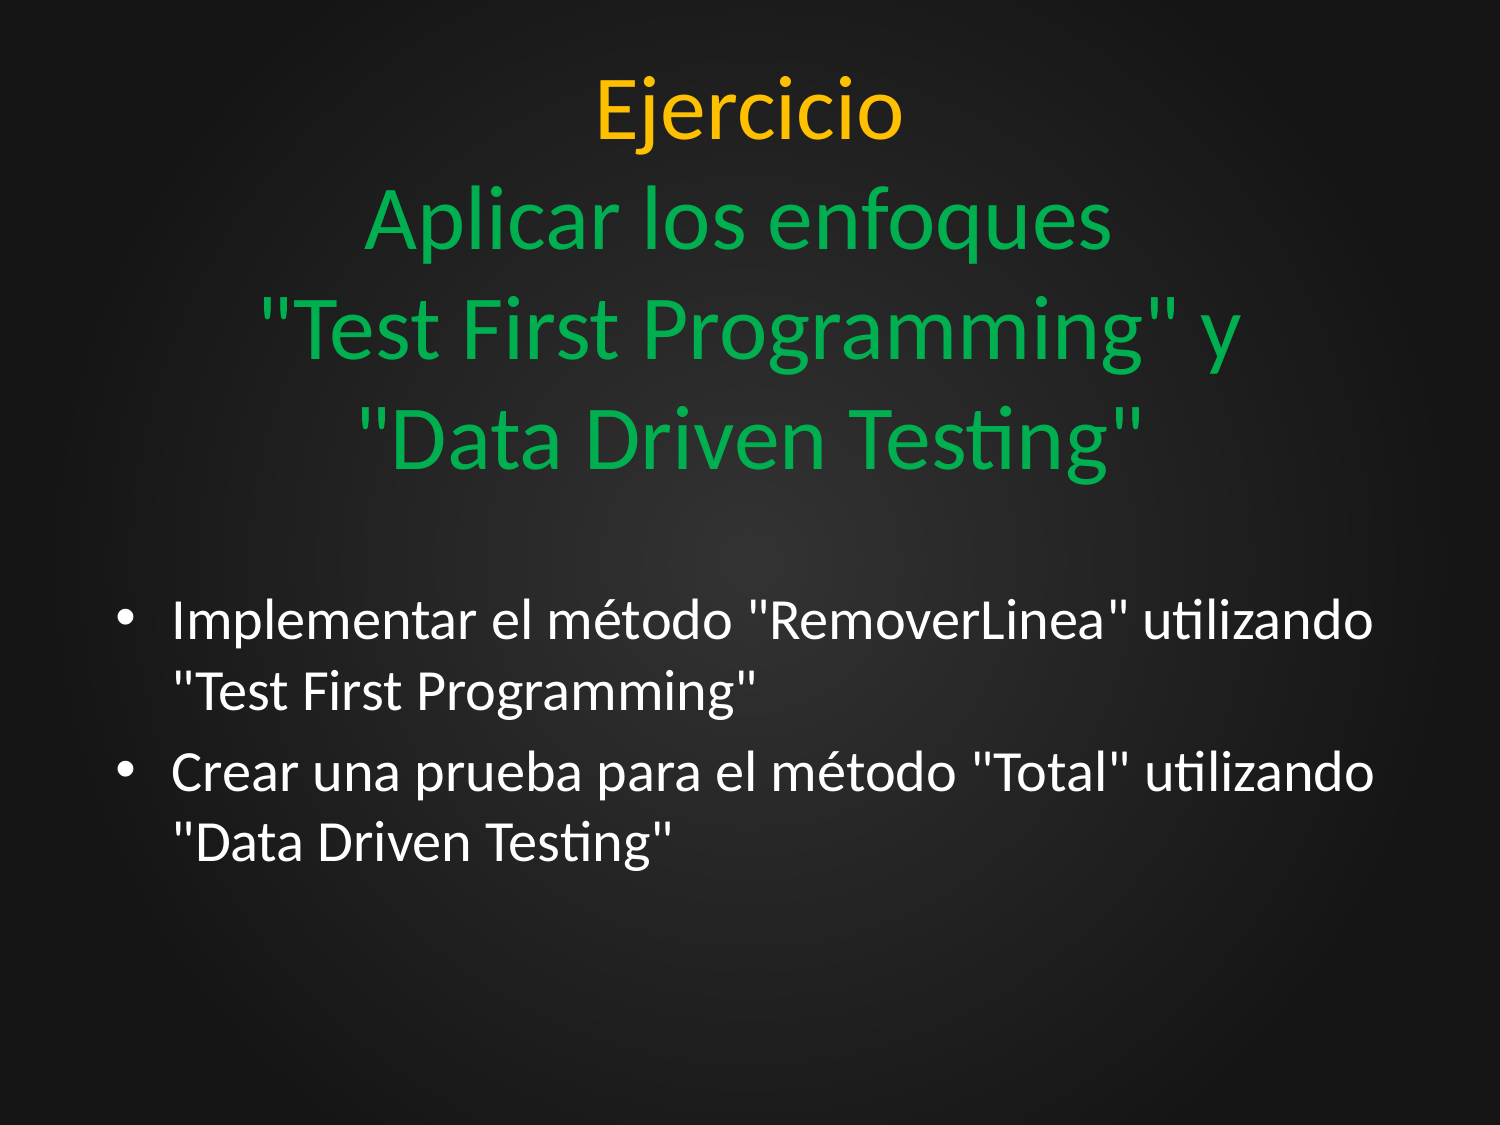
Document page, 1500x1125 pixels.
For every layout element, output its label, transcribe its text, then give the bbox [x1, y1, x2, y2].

title Ejercicio Aplicar los enfoques "Test First Programming" y "Data Driven Testing" [74, 173, 1426, 362]
text_box Implementar el método "RemoverLinea" utilizando "Test First Programming" Crear una prueba para el método "Total" utilizando "Data Driven Testing" [100, 574, 1436, 752]
picture [0, 0, 1500, 1125]
